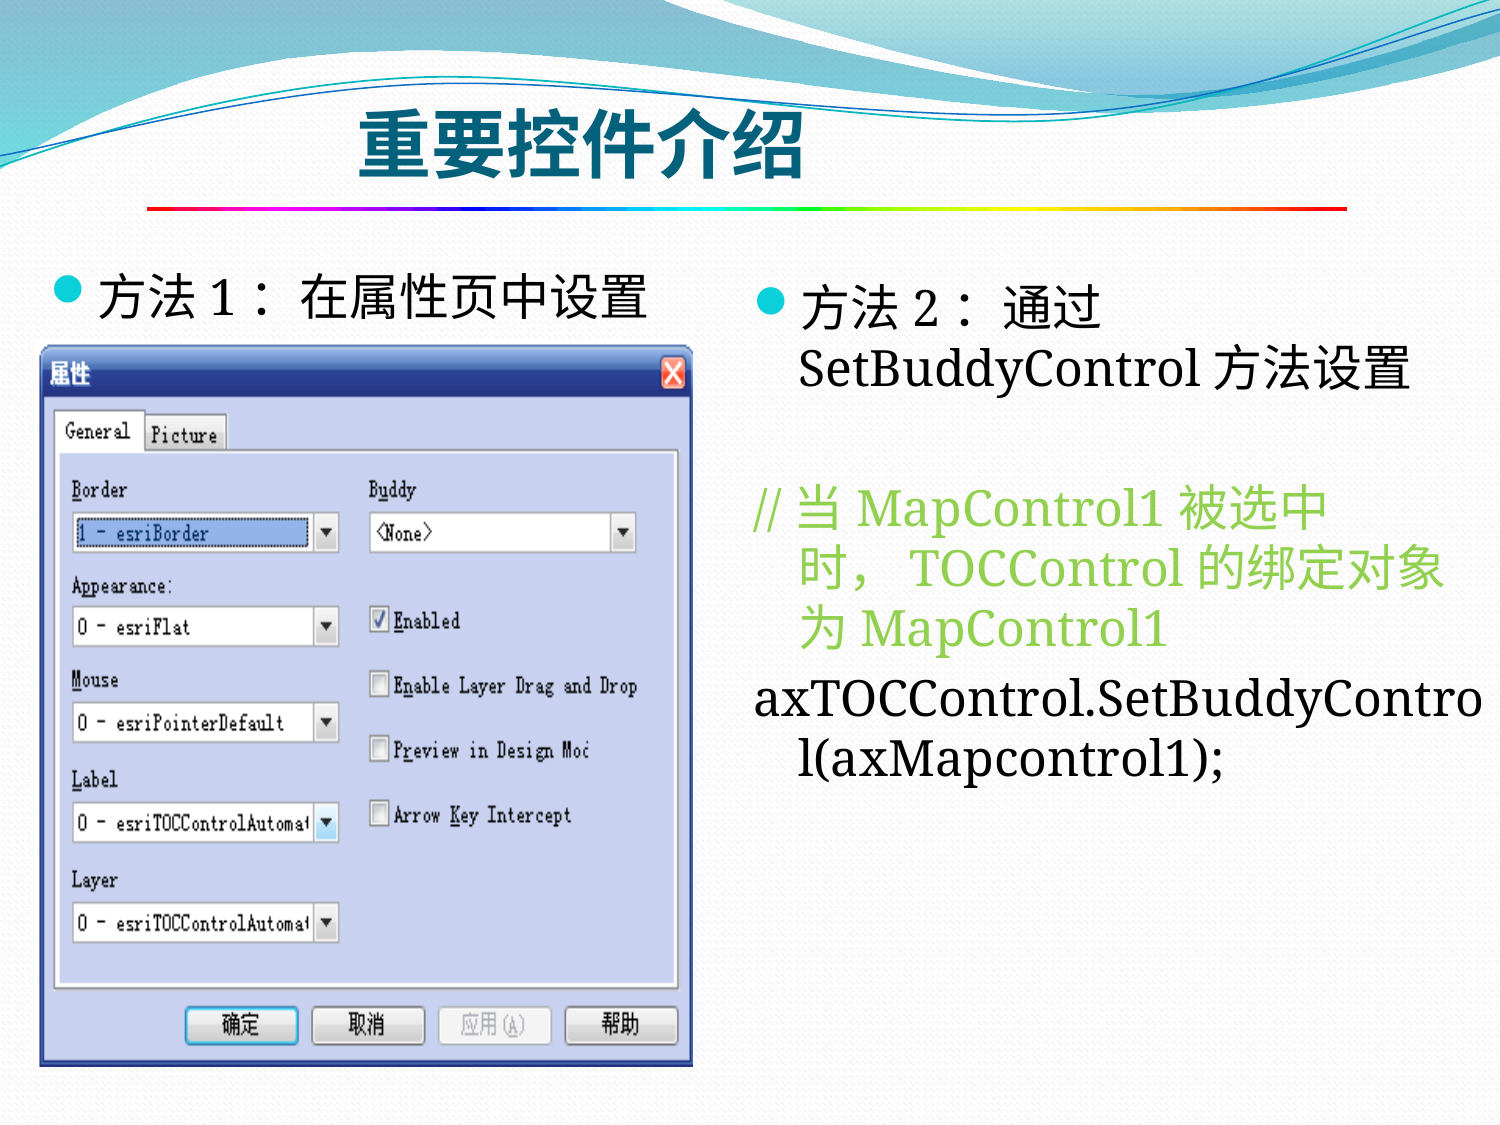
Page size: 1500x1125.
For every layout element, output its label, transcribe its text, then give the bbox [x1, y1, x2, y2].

list 方法2：通过SetBuddyControl方法设置 //当MapControl1被选中时，TOCControl的绑定对象为MapControl1 axTOCControl.SetBuddyControl(axMapcontrol1); [738, 269, 1500, 1043]
list 方法1：在属性页中设置 [35, 257, 698, 344]
picture [654, 207, 1347, 211]
text_box 重要控件介绍 [0, 82, 1500, 195]
picture [147, 207, 604, 211]
picture [34, 339, 694, 1067]
